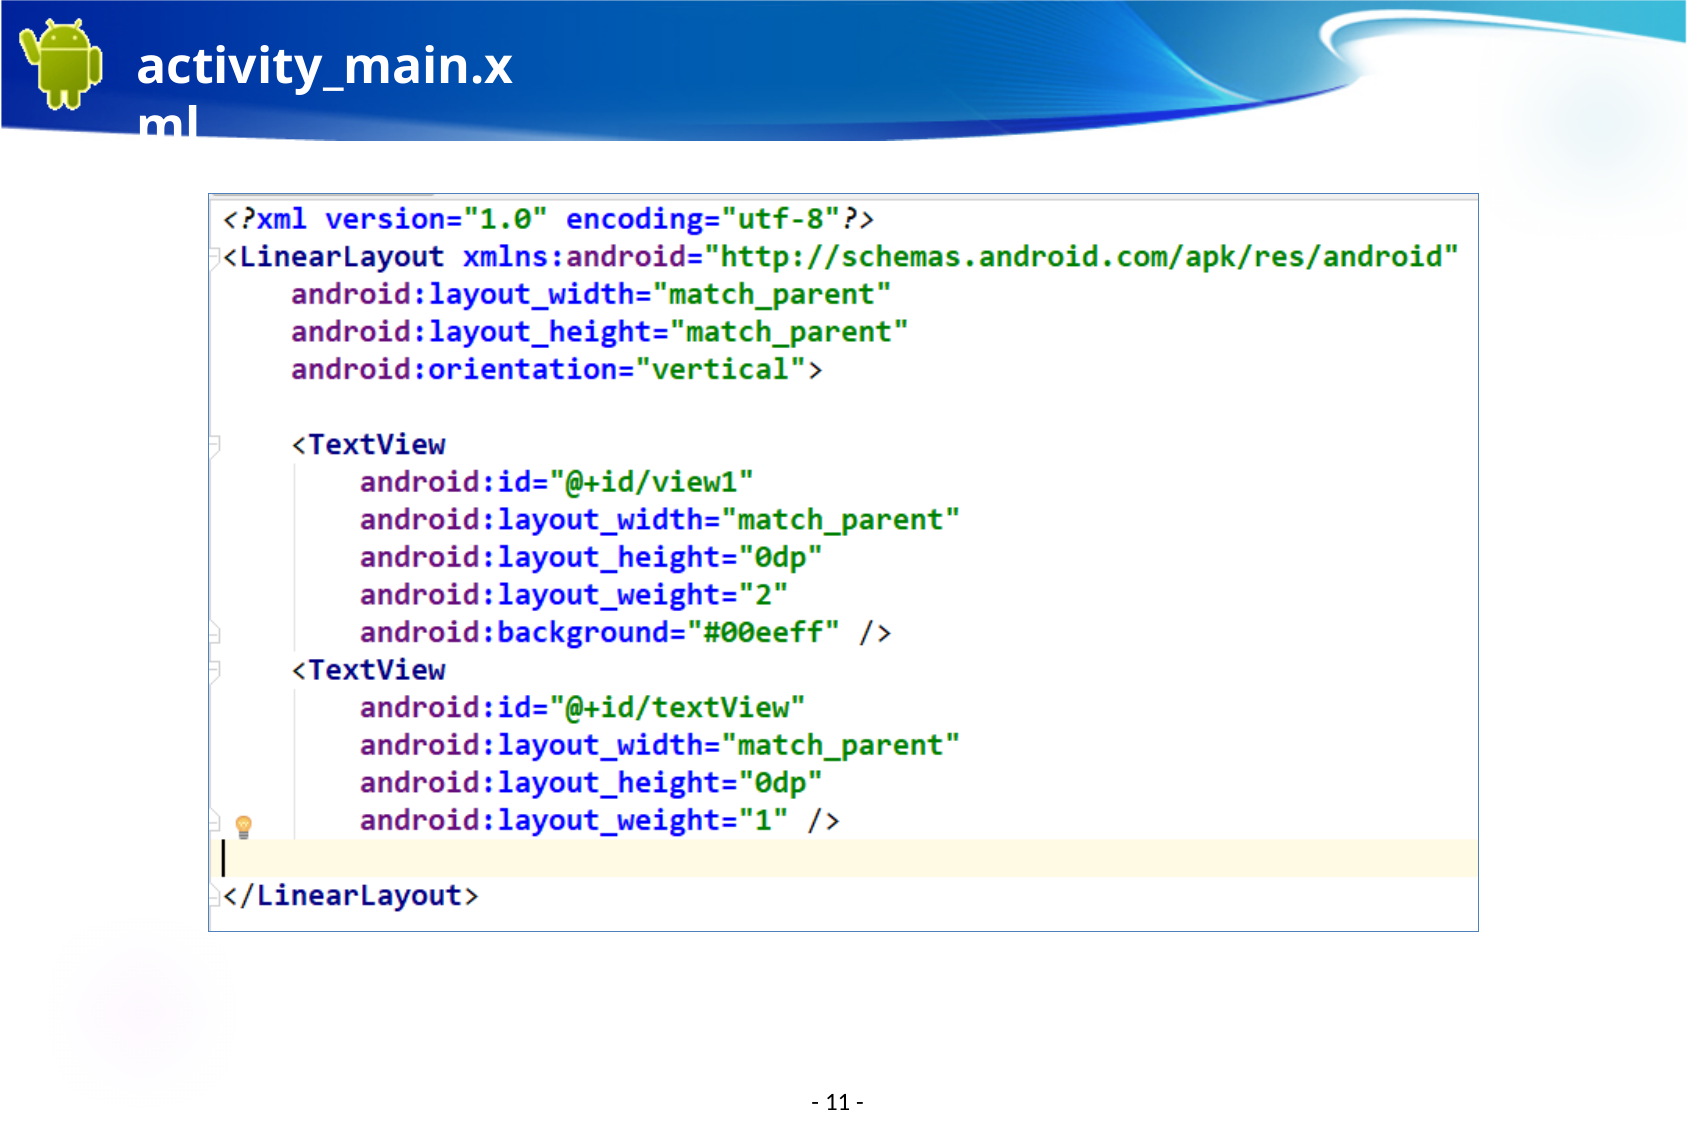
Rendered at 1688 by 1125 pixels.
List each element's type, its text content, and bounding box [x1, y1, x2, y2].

picture [0, 0, 1688, 141]
picture [208, 193, 1480, 932]
title activity_main.xml [134, 31, 552, 96]
